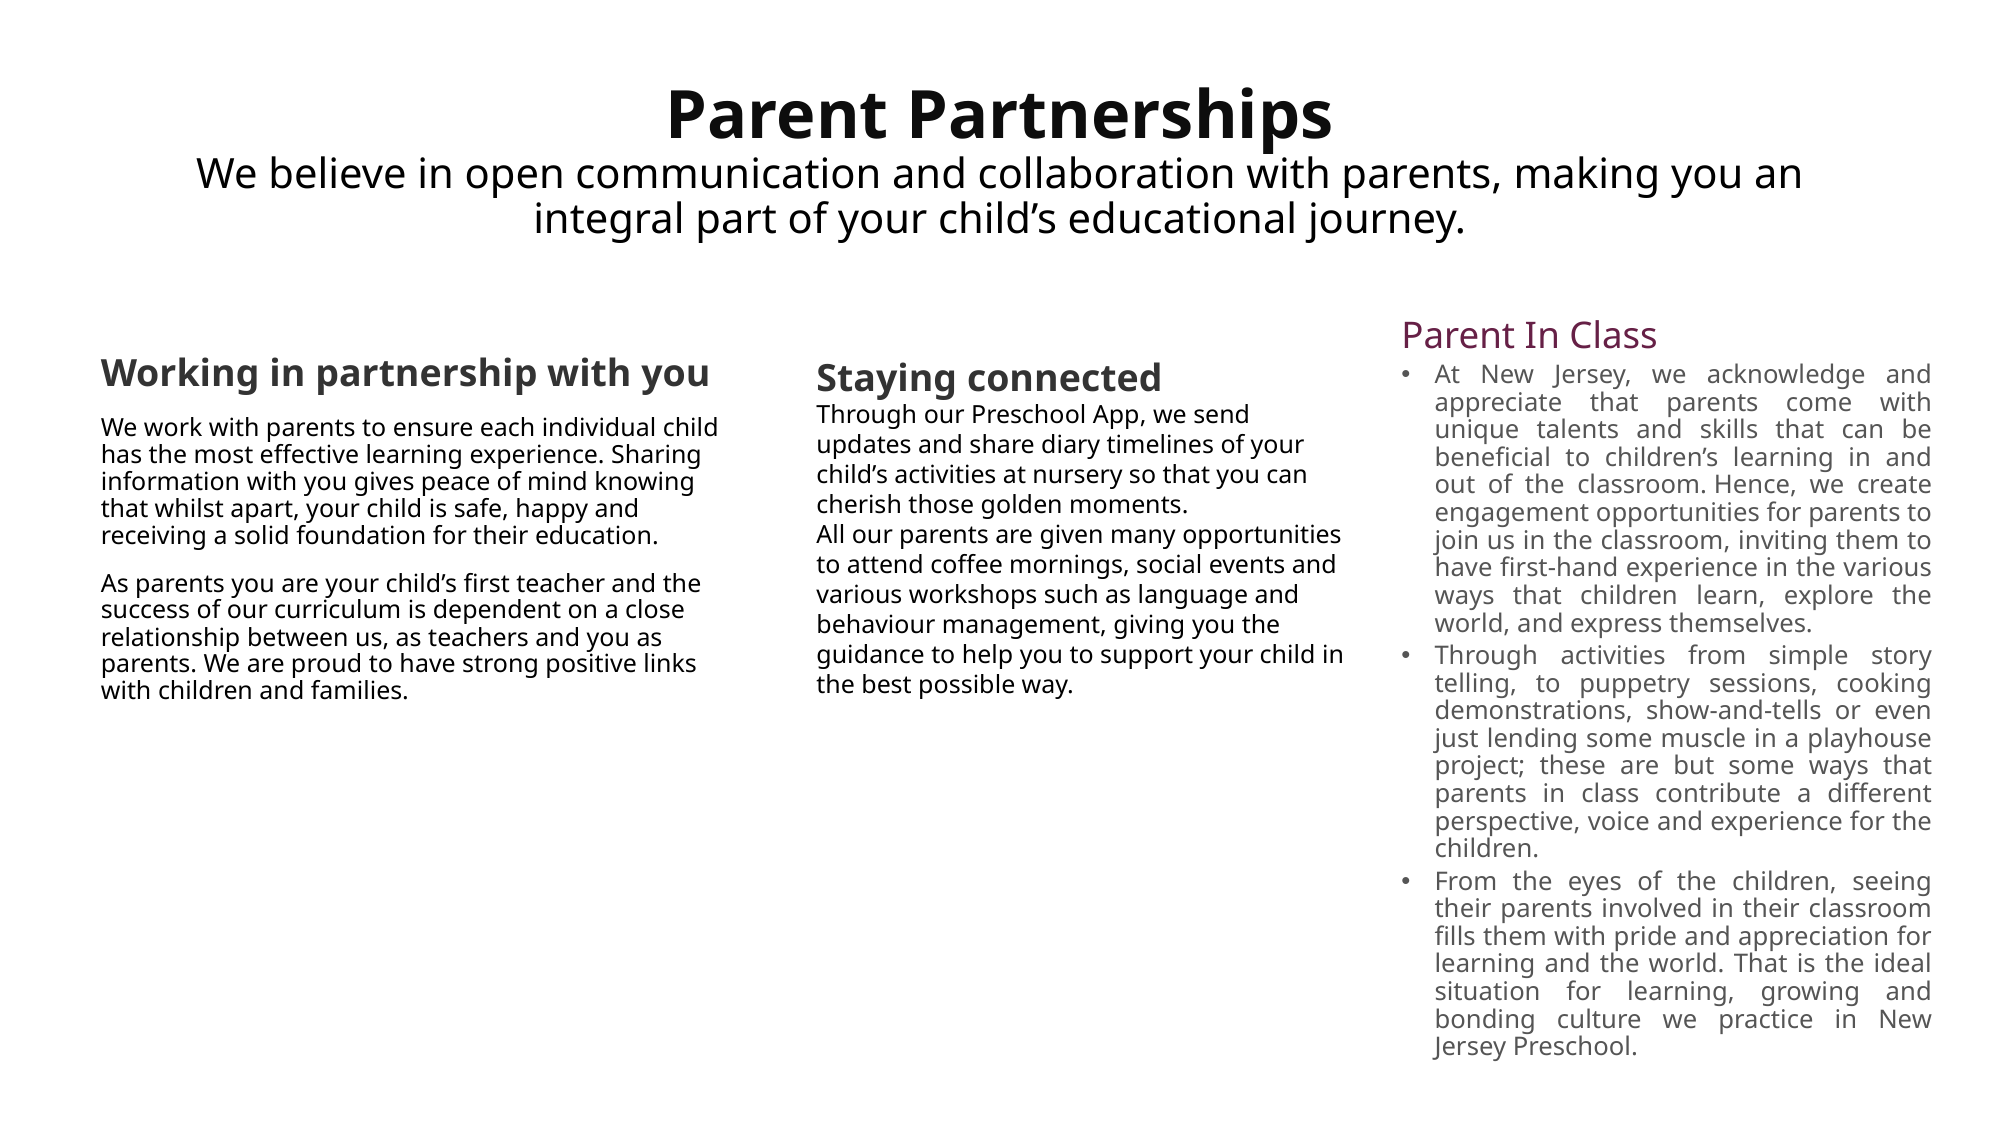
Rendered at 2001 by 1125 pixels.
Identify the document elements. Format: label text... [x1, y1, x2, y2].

title Parent Partnerships We believe in open communication and collaboration with parents, making you an integral part of your child’s educational journey. [137, 128, 1863, 347]
list Working in partnership with you We work with parents to ensure each individual child has the most effective learning experience. Sharing information with you gives peace of mind knowing that whilst apart, your child is safe, happy and receiving a solid foundation for their education. As parents you are your child’s first teacher and the success of our curriculum is dependent on a close relationship between us, as teachers and you as parents. We are proud to have strong positive links with children and families. [85, 346, 761, 779]
text_box Parent In Class At New Jersey, we acknowledge and appreciate that parents come with unique talents and skills that can be beneficial to children’s learning in and out of the classroom. Hence, we create engagement opportunities for parents to join us in the classroom, inviting them to have first-hand experience in the various ways that children learn, explore the world, and express themselves. Through activities from simple story telling, to puppetry sessions, cooking demonstrations, show-and-tells or even just lending some muscle in a playhouse project; these are but some ways that parents in class contribute a different perspective, voice and experience for the children. From the eyes of the children, seeing their parents involved in their classroom fills them with pride and appreciation for learning and the world. That is the ideal situation for learning, growing and bonding culture we practice in New Jersey Preschool. [1386, 309, 1948, 1081]
text_box Staying connected Through our Preschool App, we send updates and share diary timelines of your child’s activities at nursery so that you can cherish those golden moments. All our parents are given many opportunities to attend coffee mornings, social events and various workshops such as language and behaviour management, giving you the guidance to help you to support your child in the best possible way. [801, 346, 1363, 706]
